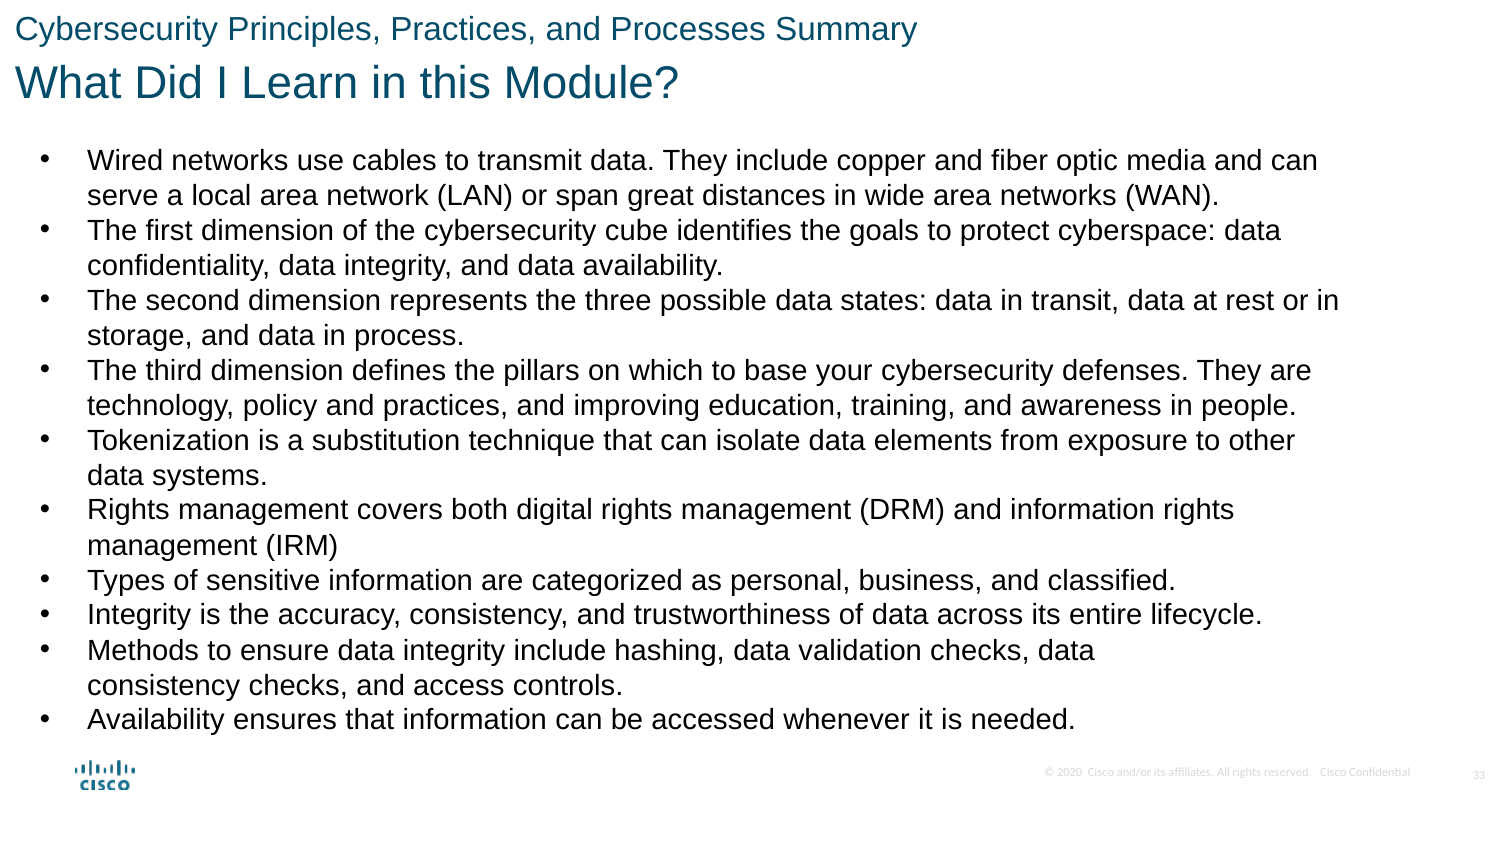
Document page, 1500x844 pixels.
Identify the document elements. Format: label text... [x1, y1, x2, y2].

picture [75, 759, 135, 790]
list What Did I Learn in this Module? [0, 45, 1500, 102]
text_box Wired networks use cables to transmit data. They include copper and fiber optic media and can serve a local area network (LAN) or span great distances in wide area networks (WAN). The first dimension of the cybersecurity cube identifies the goals to protect cyberspace: data confidentiality, data integrity, and data availability. The second dimension represents the three possible data states: data in transit, data at rest or in storage, and data in process. The third dimension defines the pillars on which to base your cybersecurity defenses. They are technology, policy and practices, and improving education, training, and awareness in people. Tokenization is a substitution technique that can isolate data elements from exposure to other data systems. Rights management covers both digital rights management (DRM) and information rights management (IRM) Types of sensitive information are categorized as personal, business, and classified. Integrity is the accuracy, consistency, and trustworthiness of data across its entire lifecycle. Methods to ensure data integrity include hashing, data validation checks, data consistency checks, and access controls. Availability ensures that information can be accessed whenever it is needed. [25, 133, 1376, 729]
list Cybersecurity Principles, Practices, and Processes Summary [0, 0, 1500, 45]
slide_number 33 [1425, 759, 1500, 797]
